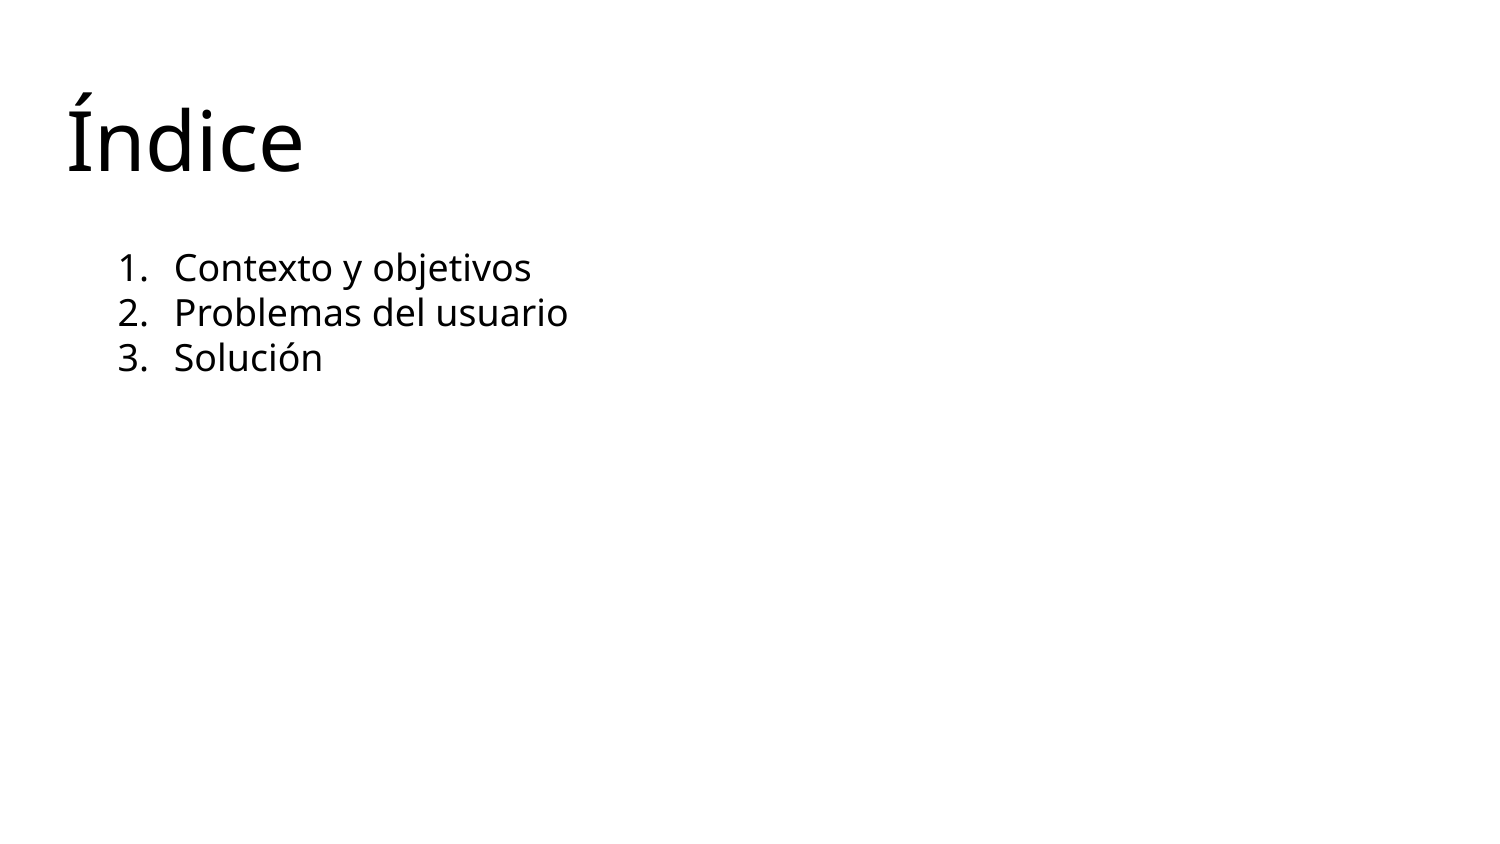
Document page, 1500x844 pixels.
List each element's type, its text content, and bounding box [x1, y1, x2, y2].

text_box Contexto y objetivos Problemas del usuario Solución [83, 229, 1416, 740]
title Índice [51, 72, 1449, 167]
